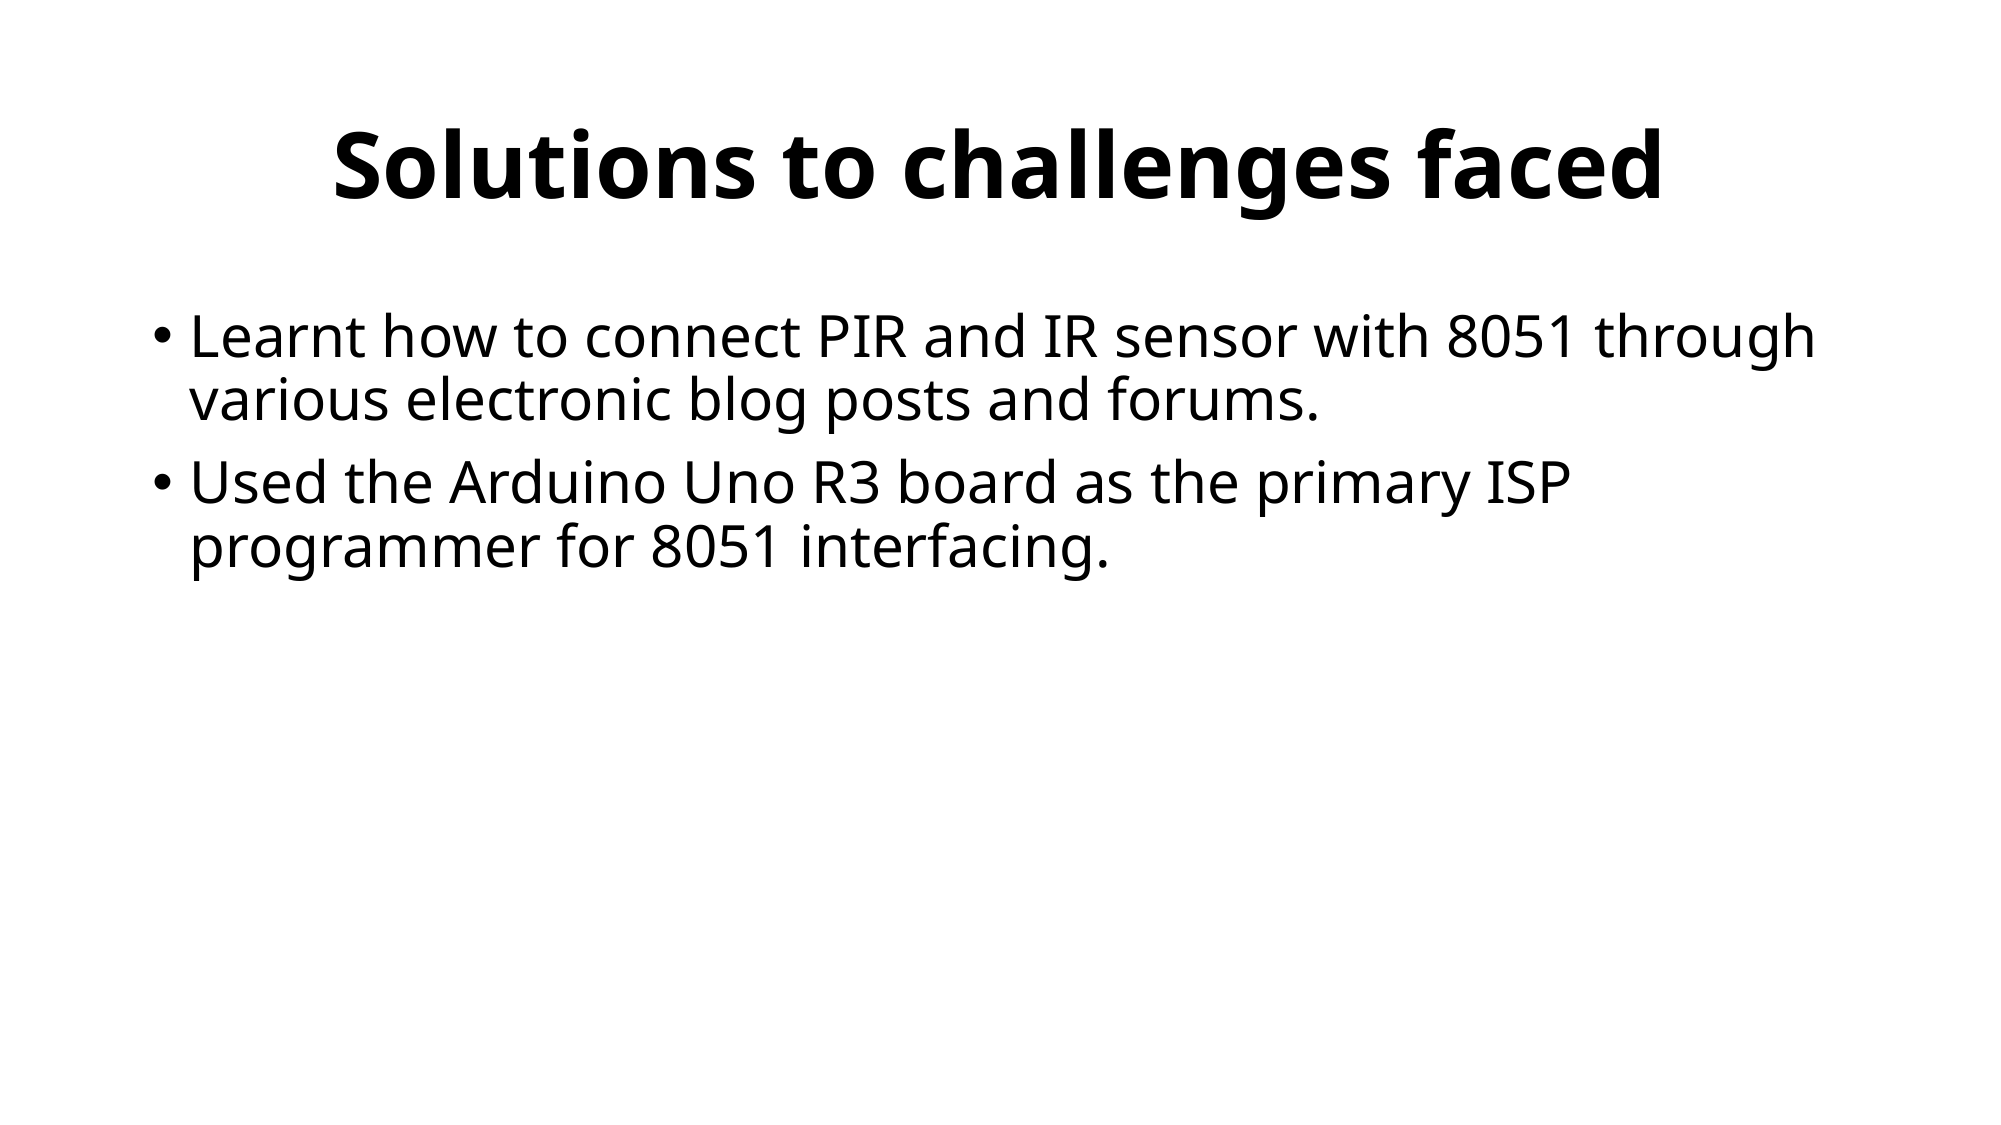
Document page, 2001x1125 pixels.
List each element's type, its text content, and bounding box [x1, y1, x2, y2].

list Learnt how to connect PIR and IR sensor with 8051 through various electronic blog posts and forums. Used the Arduino Uno R3 board as the primary ISP programmer for 8051 interfacing. [137, 299, 1863, 1014]
title Solutions to challenges faced [137, 59, 1863, 278]
